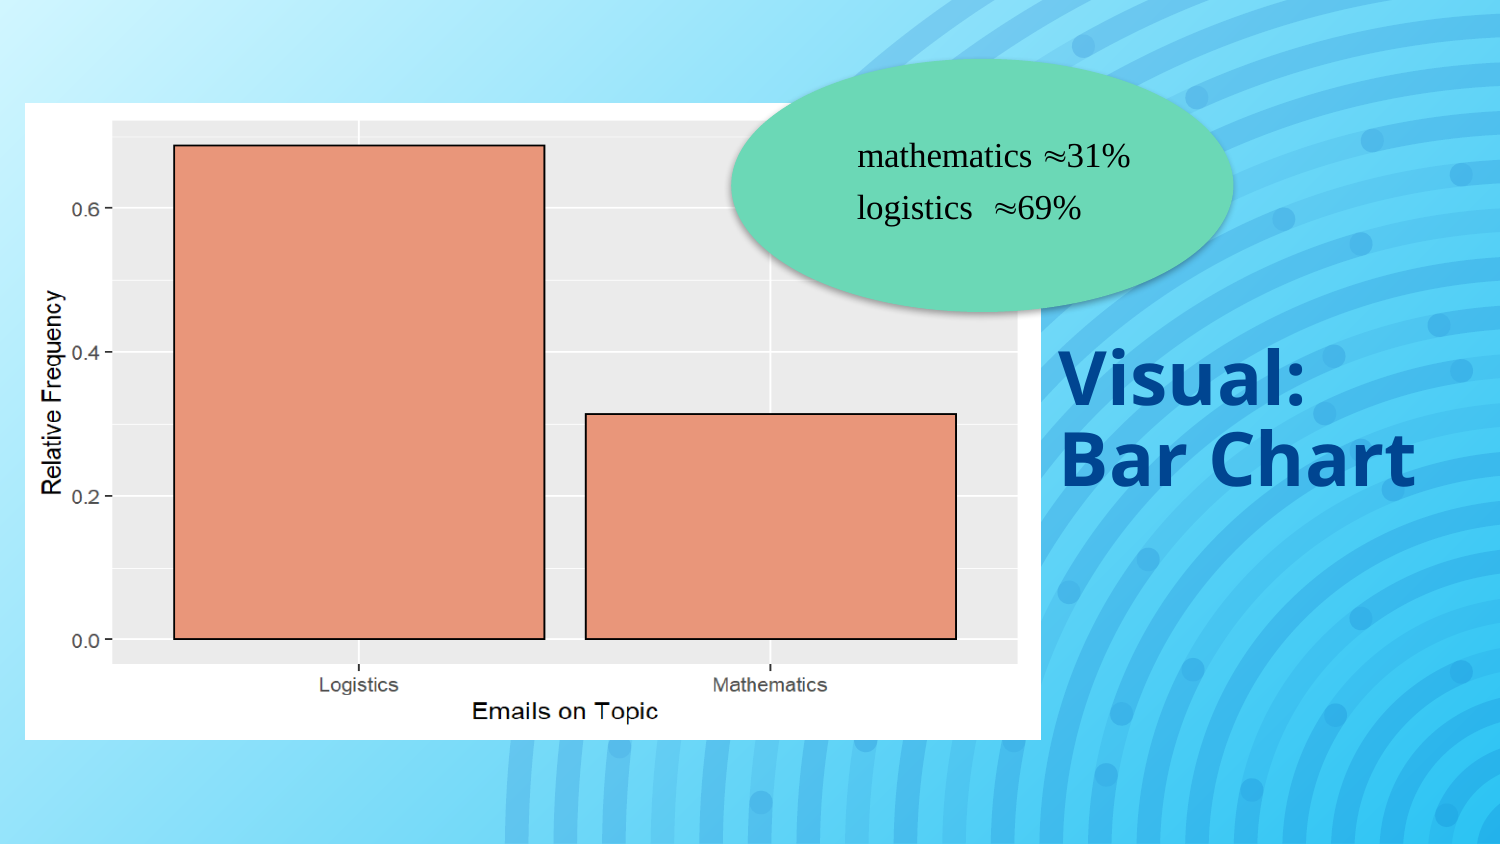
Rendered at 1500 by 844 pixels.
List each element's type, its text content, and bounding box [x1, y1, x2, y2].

picture [25, 103, 1041, 741]
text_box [851, 135, 1138, 236]
title Visual: Bar Chart [1058, 236, 1500, 608]
text_box [793, 58, 1234, 308]
